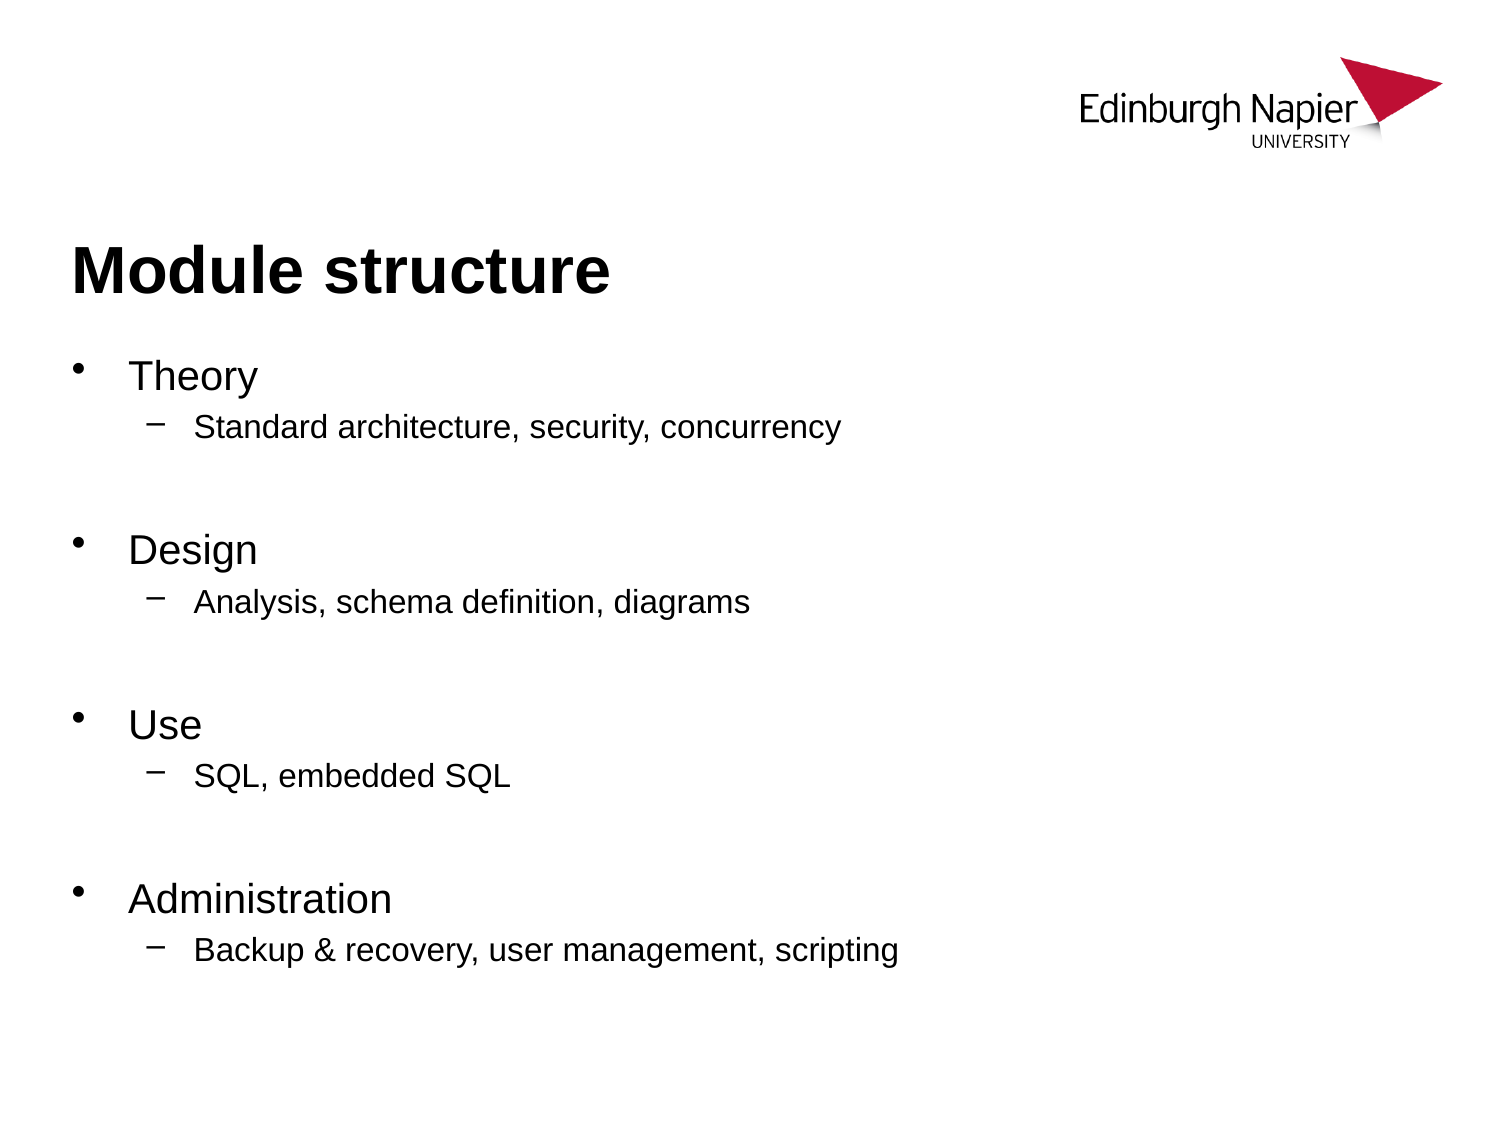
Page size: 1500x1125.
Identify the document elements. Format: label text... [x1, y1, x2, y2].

title Module structure [56, 209, 1443, 325]
picture [1081, 57, 1443, 148]
list Theory Standard architecture, security, concurrency Design Analysis, schema definition, diagrams Use SQL, embedded SQL Administration Backup & recovery, user management, scripting [56, 340, 1443, 1035]
